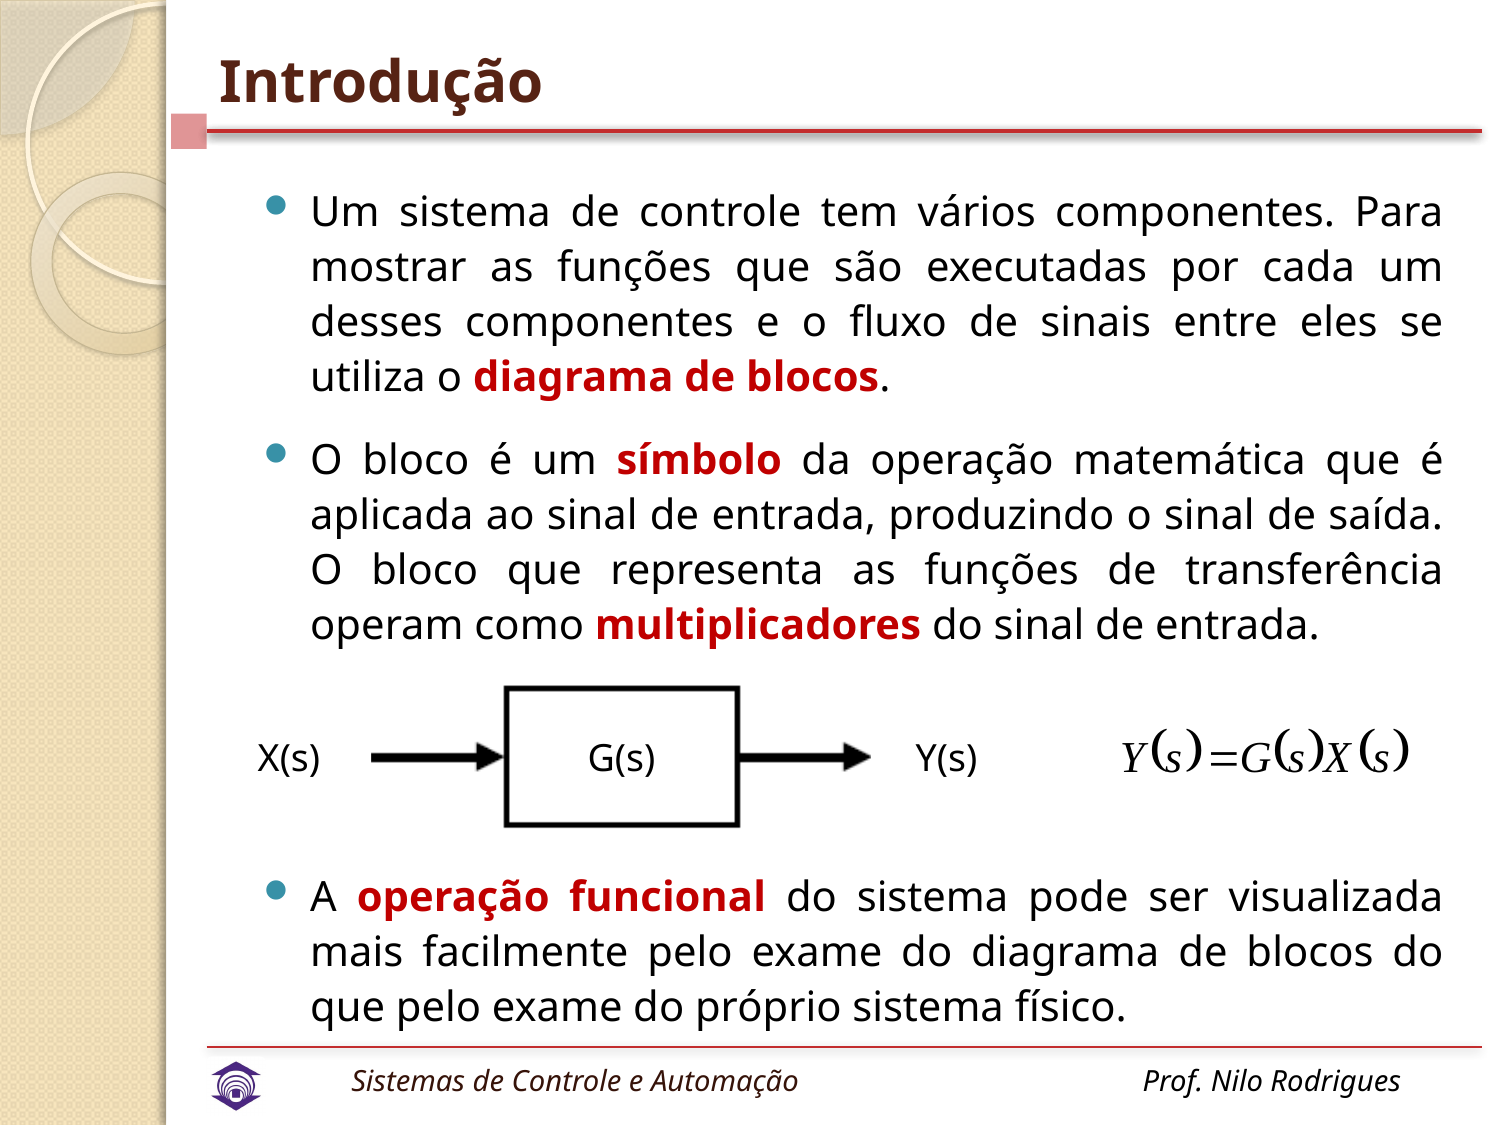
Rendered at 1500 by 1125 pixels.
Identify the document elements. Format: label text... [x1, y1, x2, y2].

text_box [1115, 727, 1412, 791]
list Um sistema de controle tem vários componentes. Para mostrar as funções que são executadas por cada um desses componentes e o fluxo de sinais entre eles se utiliza o diagrama de blocos. [235, 172, 1459, 409]
picture [206, 1056, 266, 1116]
text_box O bloco é um símbolo da operação matemática que é aplicada ao sinal de entrada, produzindo o sinal de saída. O bloco que representa as funções de transferência operam como multiplicadores do sinal de entrada. [235, 420, 1459, 657]
title Introdução [205, 20, 1436, 126]
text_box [206, 656, 1036, 870]
text_box A operação funcional do sistema pode ser visualizada mais facilmente pelo exame do diagrama de blocos do que pelo exame do próprio sistema físico. [235, 857, 1459, 1047]
text_box [169, 111, 209, 151]
